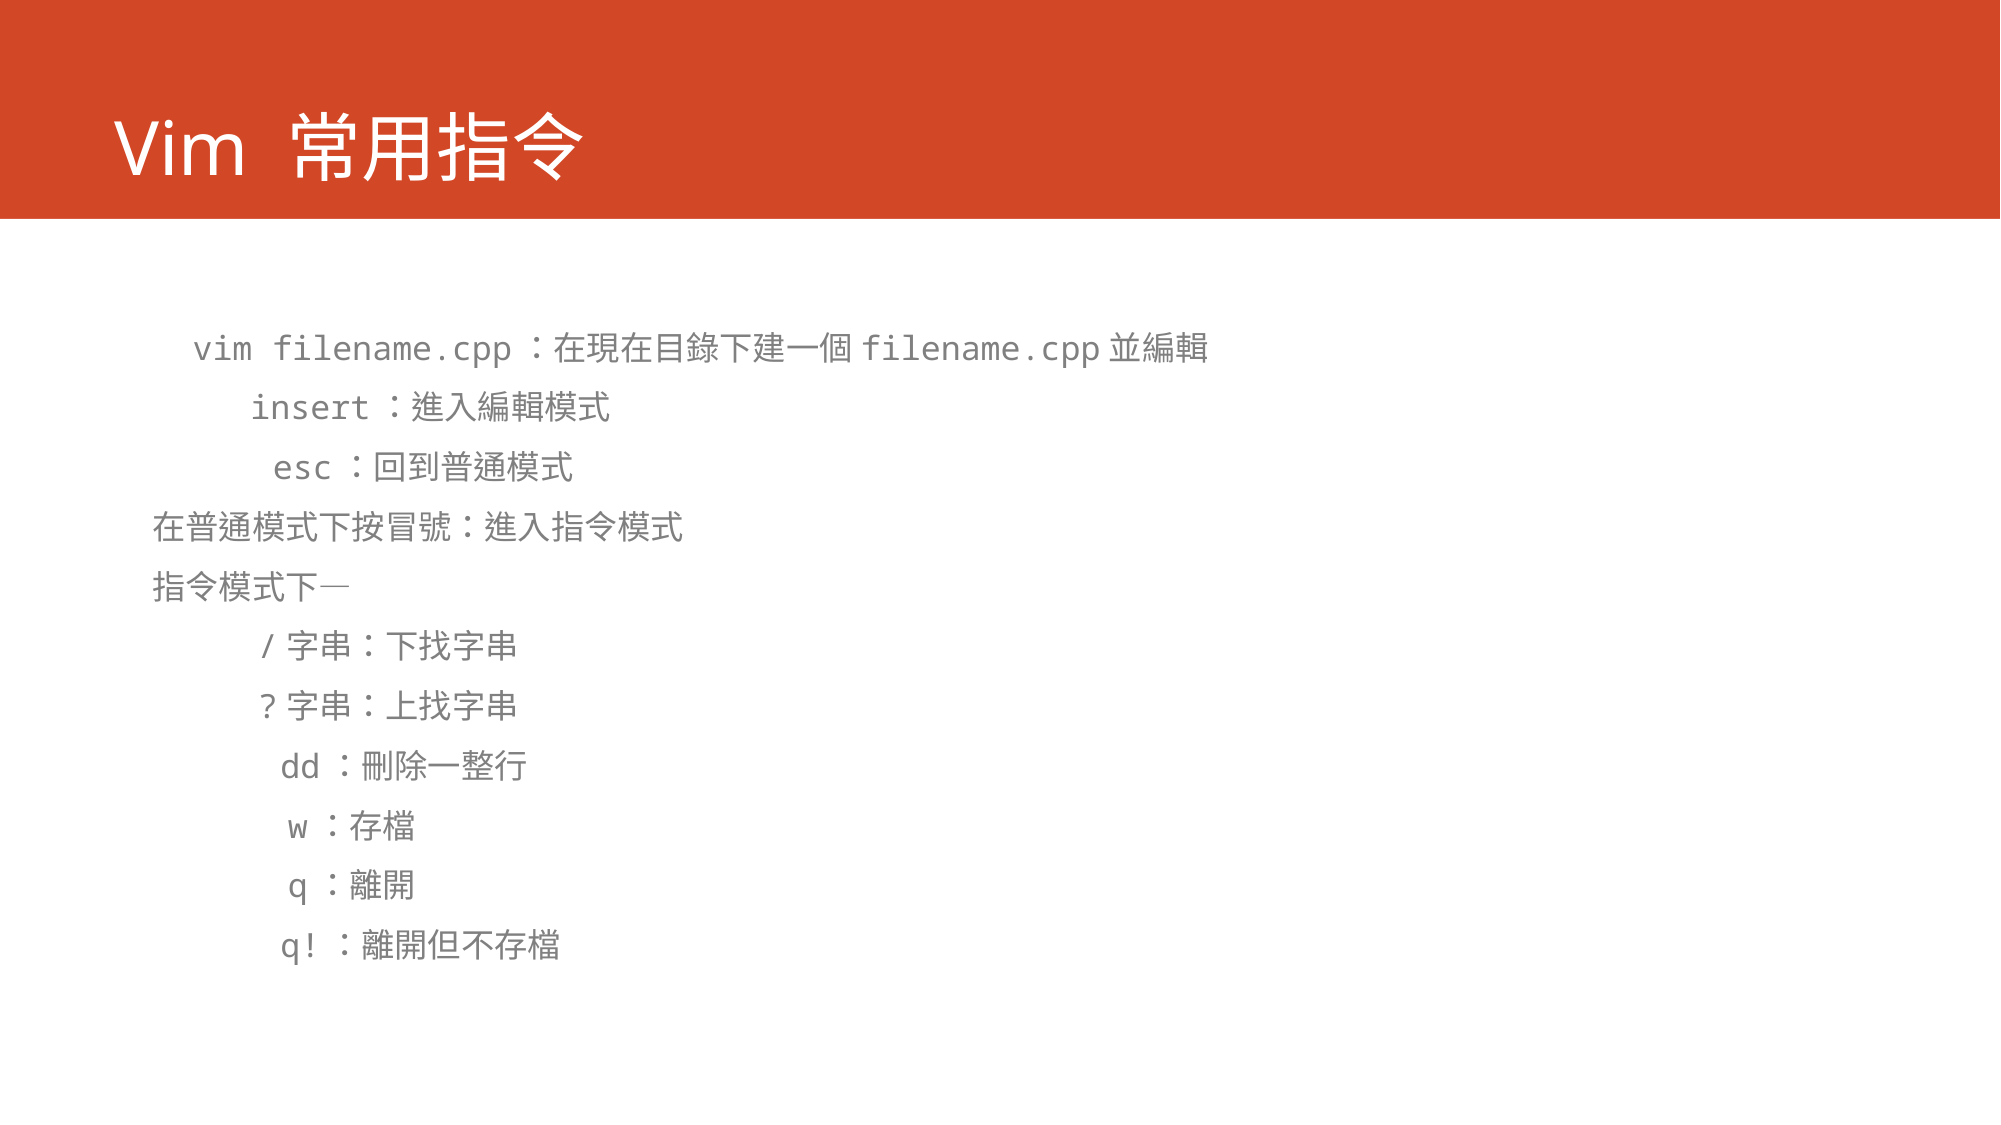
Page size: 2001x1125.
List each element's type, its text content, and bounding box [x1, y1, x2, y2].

title Vim 常用指令 [99, 0, 1863, 199]
list vim filename.cpp：在現在目錄下建一個filename.cpp並編輯 insert：進入編輯模式 esc：回到普通模式 在普通模式下按冒號：進入指令模式 指令模式下— /字串：下找字串 ?字串：上找字串 dd：刪除一整行 w：存檔 q：離開 q!：離開但不存檔 [137, 299, 1644, 1014]
